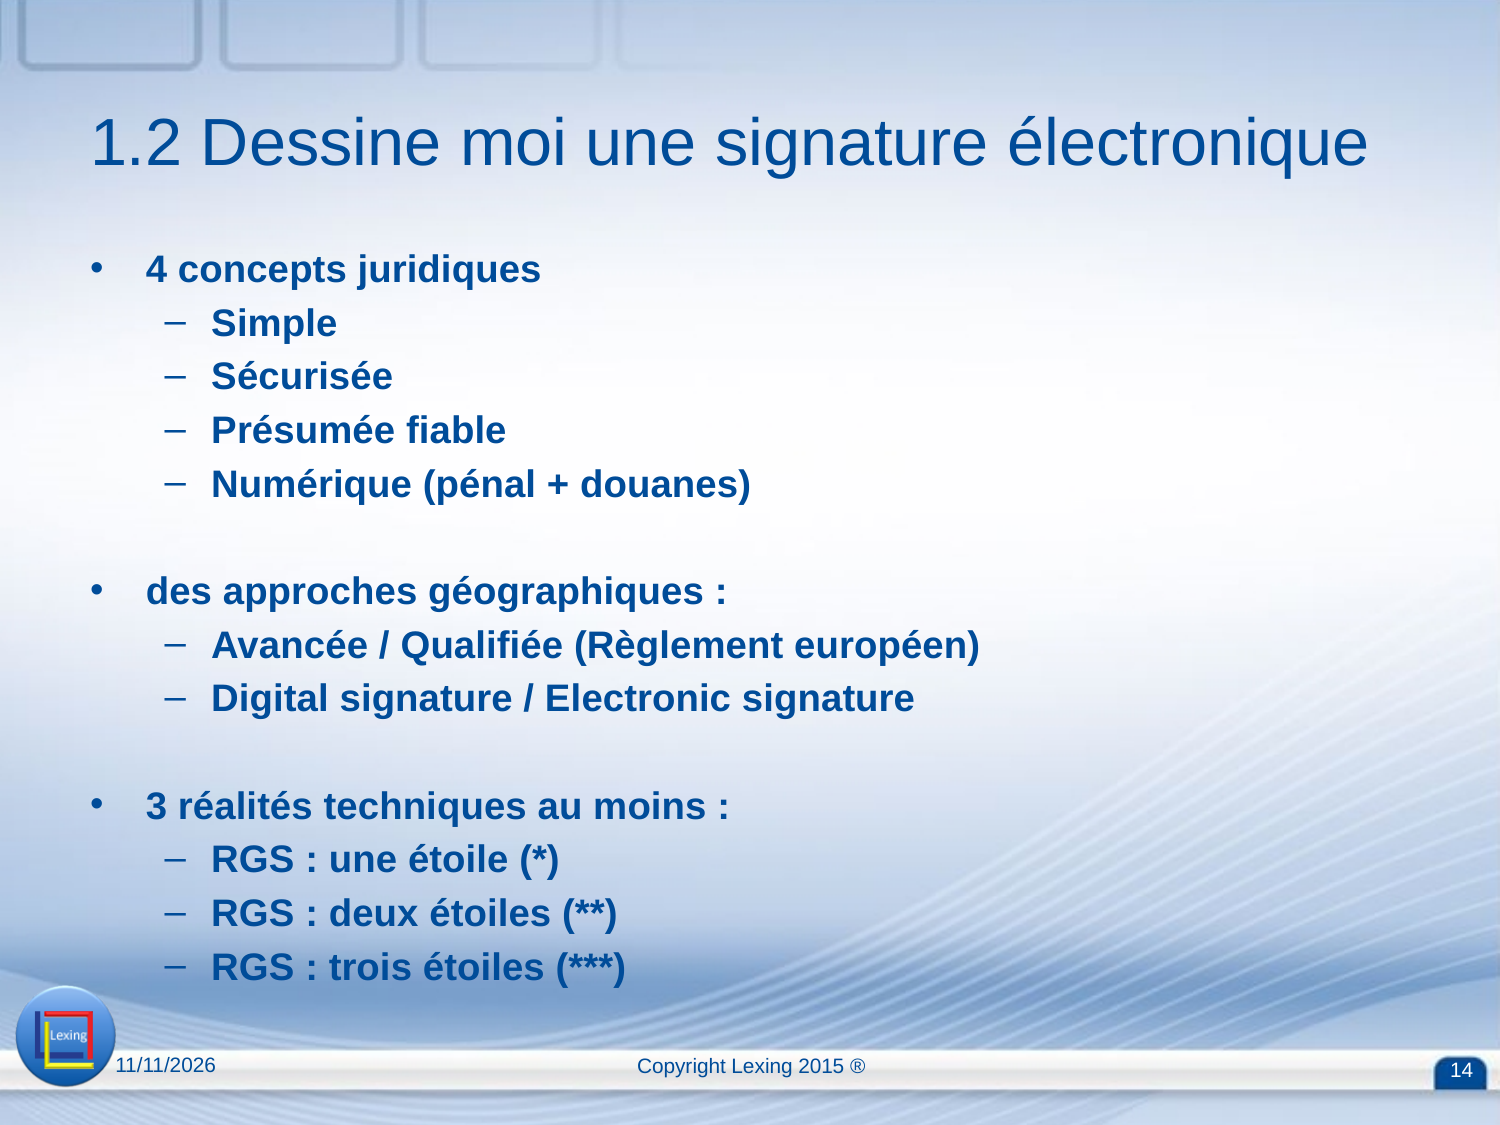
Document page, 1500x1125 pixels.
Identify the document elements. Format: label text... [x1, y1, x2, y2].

footer Copyright Lexing 2015 ® [513, 1035, 989, 1095]
list 4 concepts juridiques Simple Sécurisée Présumée fiable Numérique (pénal + douanes) des approches géographiques : Avancée / Qualifiée (Règlement européen) Digital signature / Electronic signature 3 réalités techniques au moins : RGS : une étoile (*) RGS : deux étoiles (**) RGS : trois étoiles (***) [75, 236, 1425, 1002]
slide_number 14 [1387, 1035, 1489, 1103]
picture [0, 0, 1500, 1125]
title 1.2 Dessine moi une signature électronique [75, 45, 1425, 233]
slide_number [100, 1034, 254, 1094]
